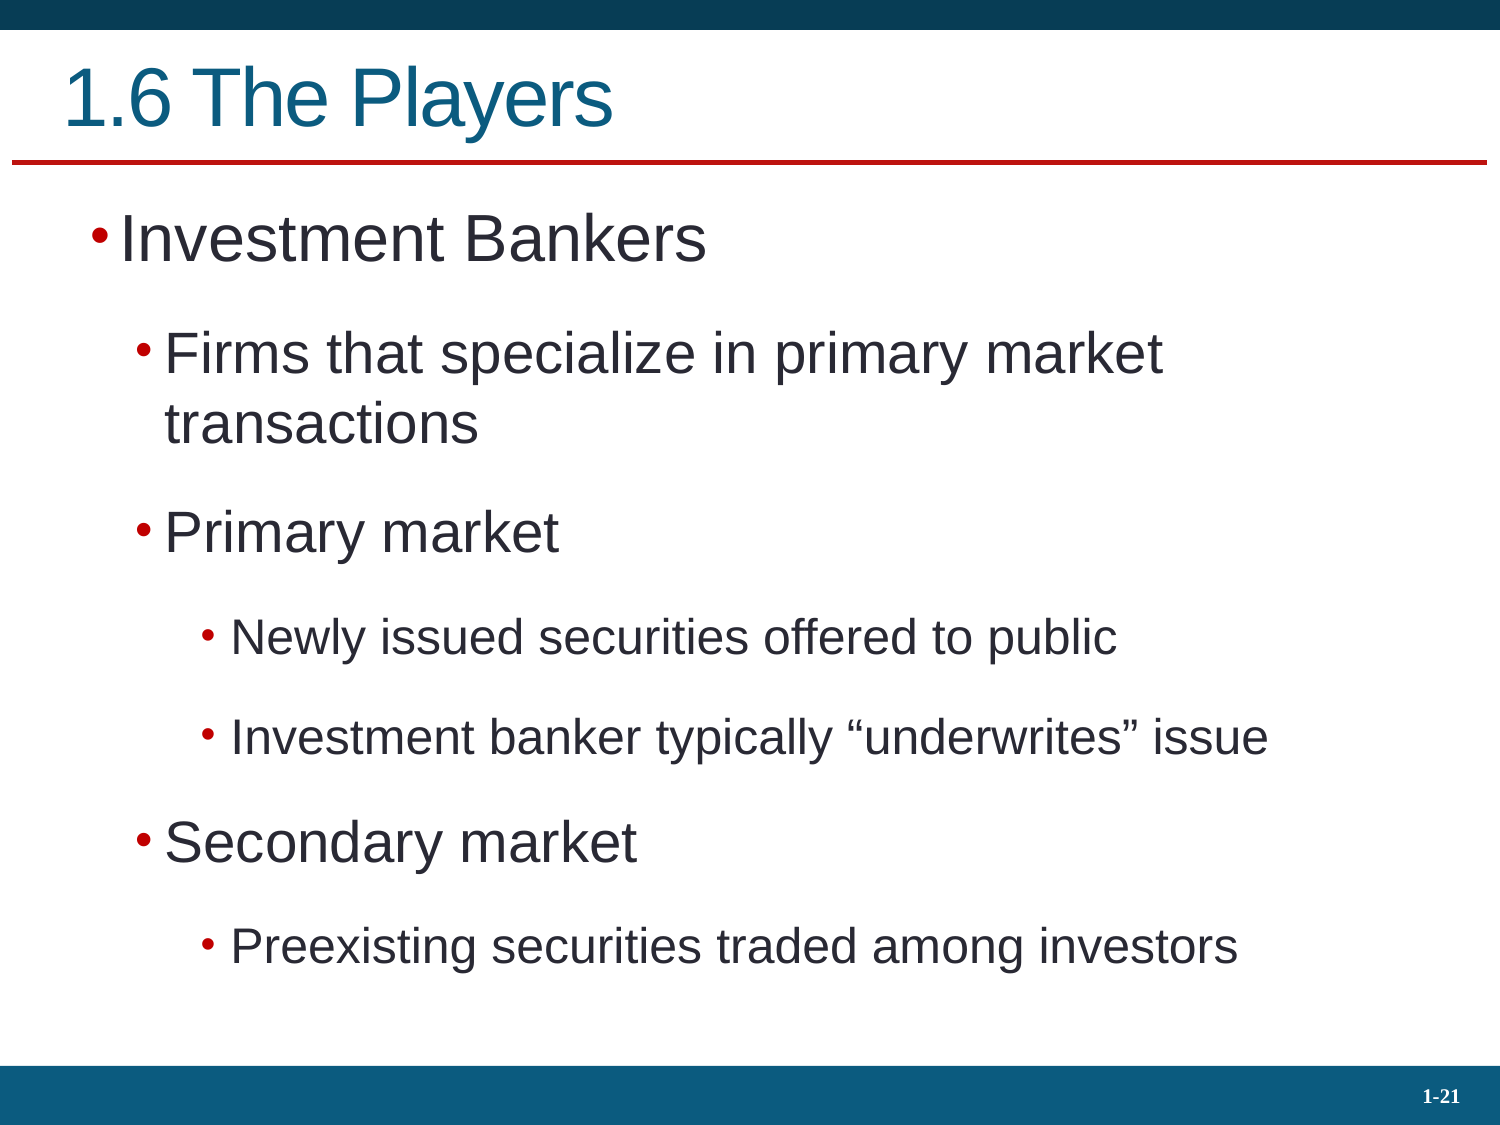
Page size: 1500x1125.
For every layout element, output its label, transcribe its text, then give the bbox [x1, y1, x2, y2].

title 1.6 The Players [47, 24, 1453, 163]
text_box Investment Bankers Firms that specialize in primary market transactions Primary market Newly issued securities offered to public Investment banker typically “underwrites” issue Secondary market Preexisting securities traded among investors [74, 187, 1425, 988]
